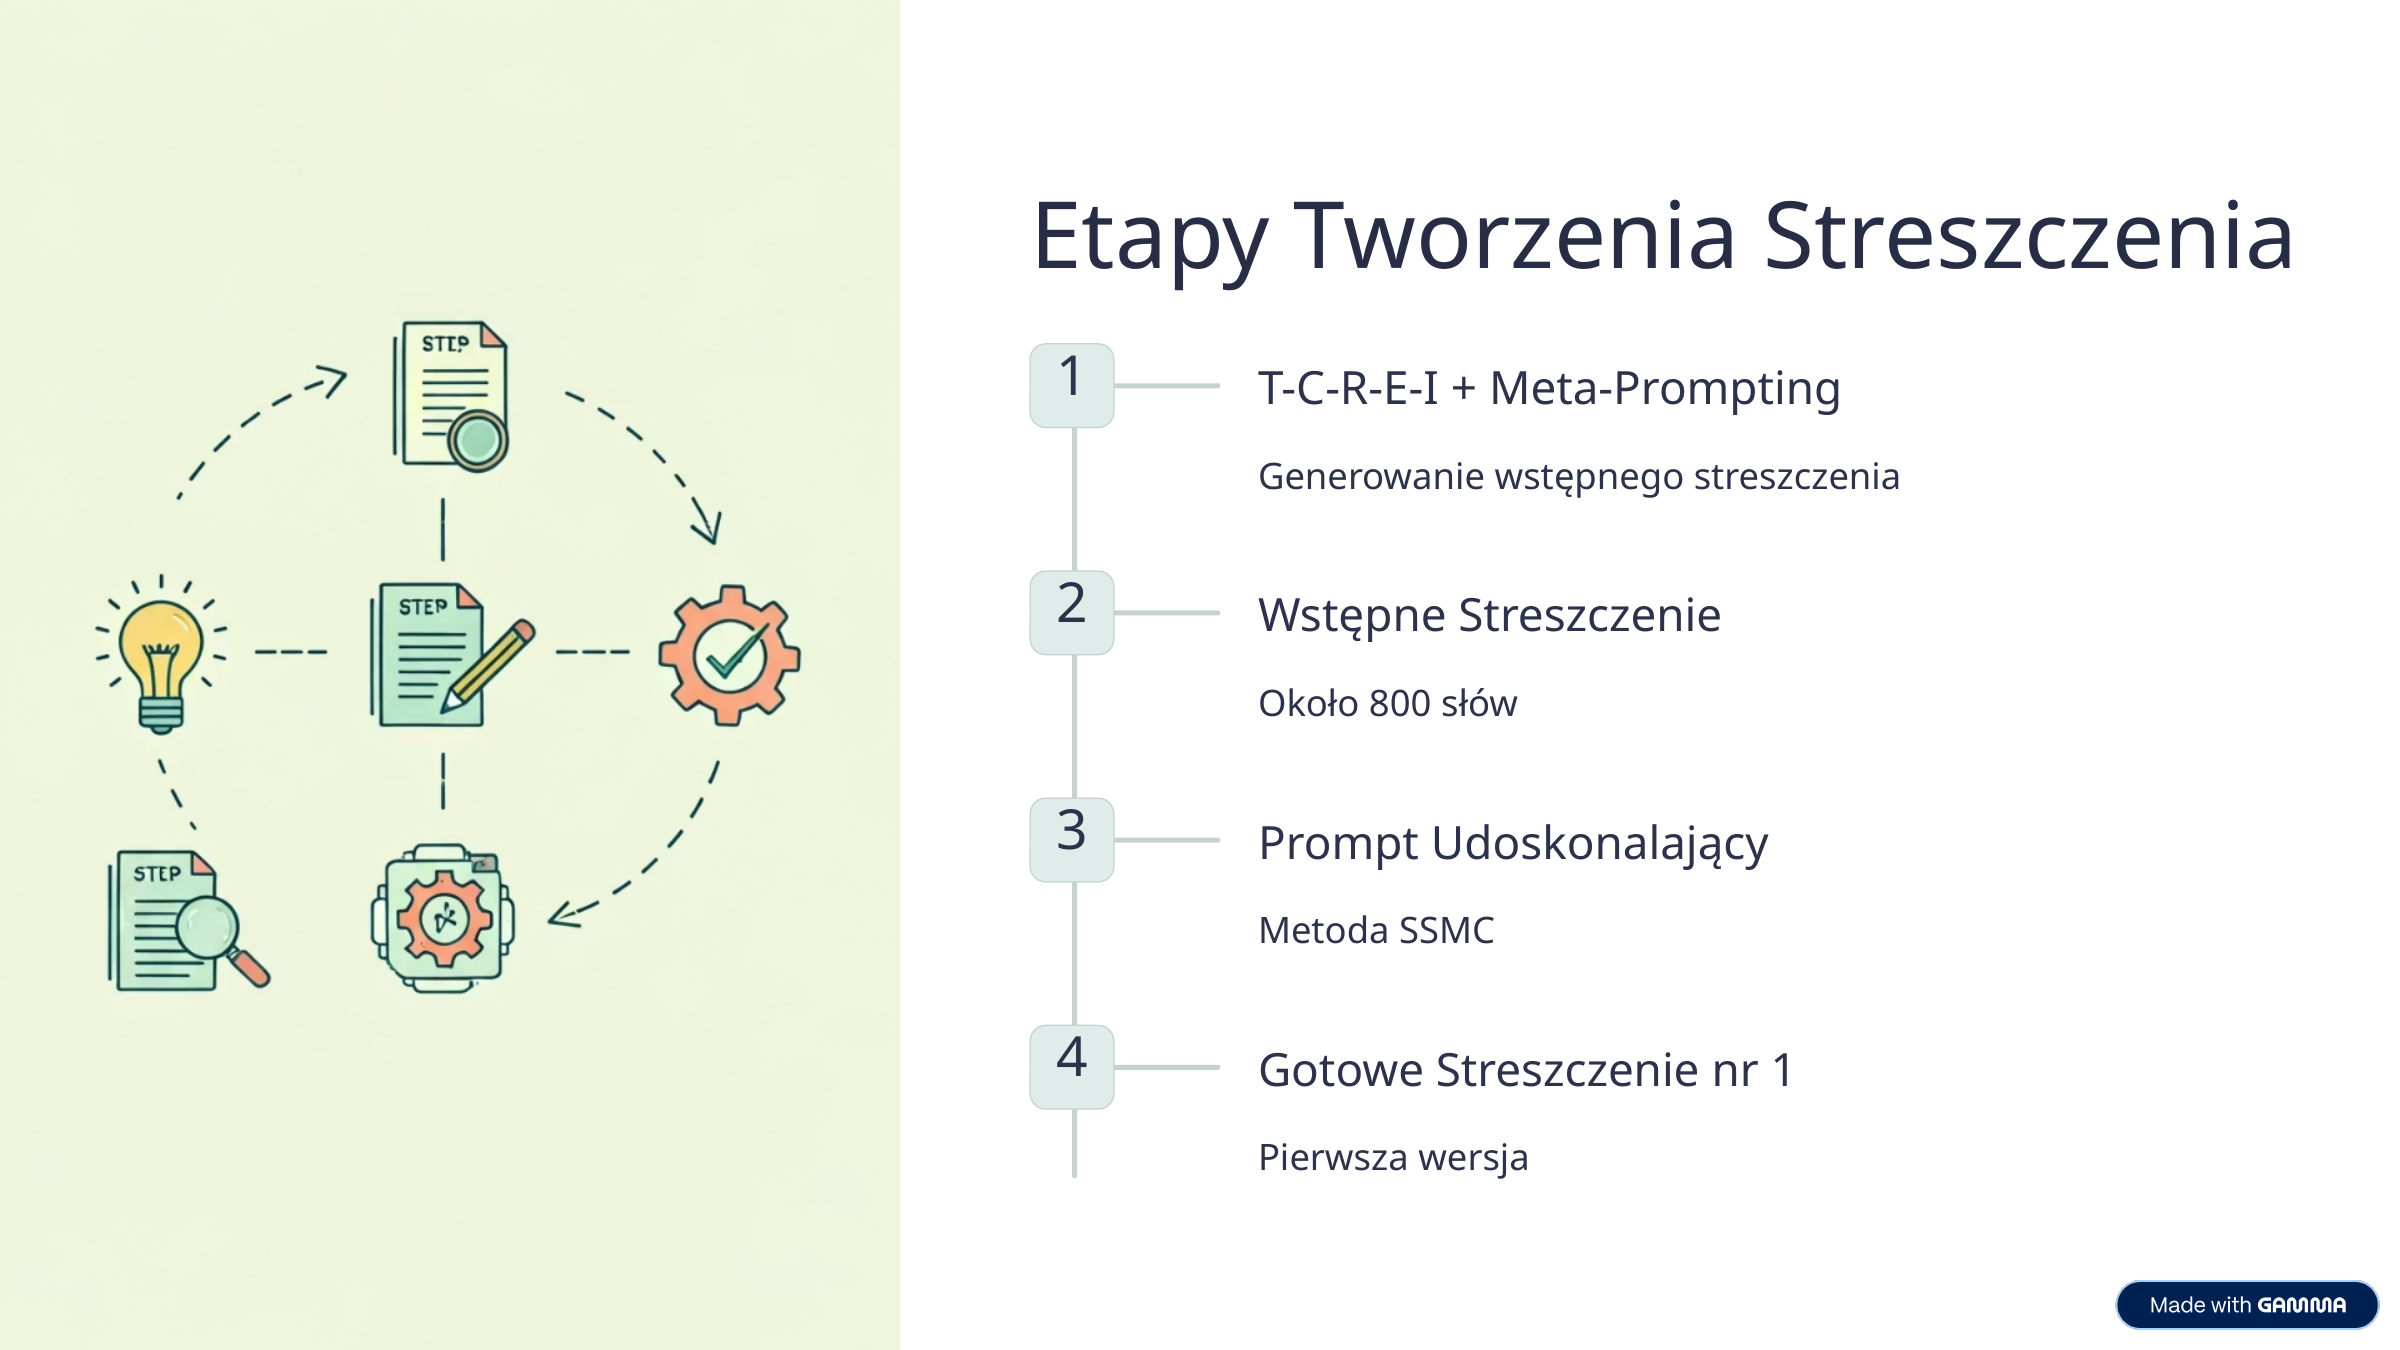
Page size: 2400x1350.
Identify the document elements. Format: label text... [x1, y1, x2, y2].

text_box [1114, 837, 1221, 843]
text_box [1114, 383, 1221, 389]
text_box 1 [1044, 350, 1100, 421]
text_box Metoda SSMC [1258, 891, 2270, 951]
text_box Generowanie wstępnego streszczenia [1258, 437, 2270, 497]
text_box Wstępne Streszczenie [1258, 583, 1724, 642]
text_box Pierwsza wersja [1258, 1118, 2270, 1179]
text_box [1030, 1025, 1114, 1110]
text_box [1030, 343, 1114, 428]
text_box [1030, 798, 1114, 882]
text_box T-C-R-E-I + Meta-Prompting [1258, 356, 1848, 415]
text_box Etapy Tworzenia Streszczenia [1030, 171, 2231, 289]
text_box Gotowe Streszczenie nr 1 [1258, 1038, 1756, 1097]
text_box [1030, 570, 1114, 655]
picture [2106, 1271, 2389, 1339]
text_box Prompt Udoskonalający [1258, 810, 1747, 869]
text_box [1072, 428, 1078, 570]
text_box Około 800 słów [1258, 664, 2270, 724]
text_box 2 [1044, 578, 1100, 648]
picture [0, 0, 900, 1350]
text_box [1072, 1110, 1078, 1179]
text_box [1072, 882, 1078, 1025]
text_box 4 [1044, 1032, 1100, 1103]
text_box 3 [1044, 805, 1100, 875]
text_box [1072, 655, 1078, 798]
text_box [1114, 1064, 1221, 1070]
text_box [1114, 610, 1221, 616]
